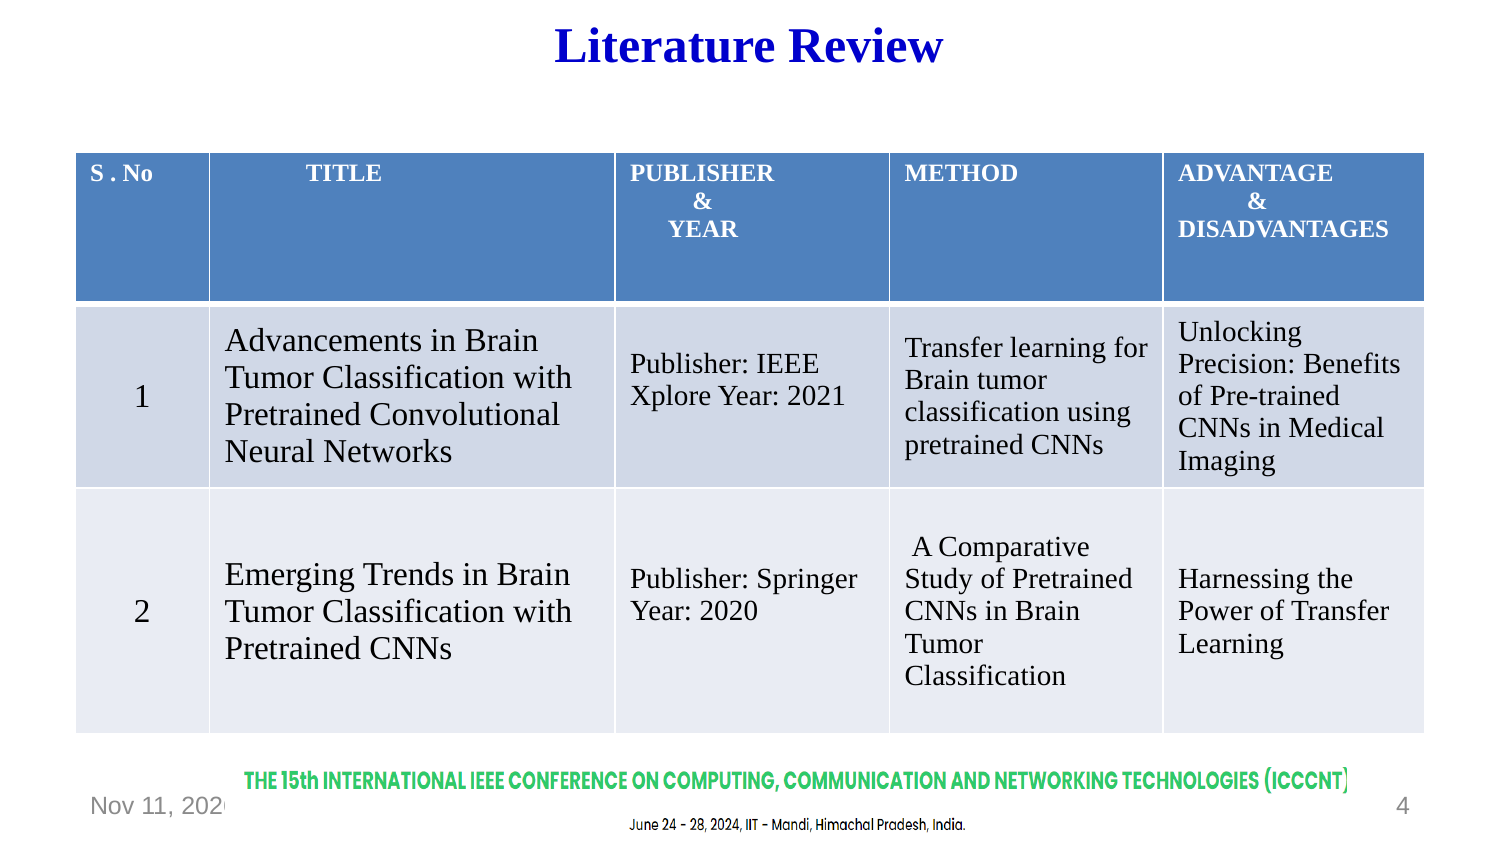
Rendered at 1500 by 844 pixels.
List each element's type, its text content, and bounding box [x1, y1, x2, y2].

table_cell Transfer learning for Brain tumor classification using pretrained CNNs [890, 307, 1162, 487]
table_cell Emerging Trends in Brain Tumor Classification with Pretrained CNNs [210, 489, 614, 733]
table_cell Advancements in Brain Tumor Classification with Pretrained Convolutional Neural Networks [210, 307, 614, 487]
picture [224, 753, 1348, 841]
table_header TITLE [210, 153, 614, 301]
title Literature Review [0, 0, 1500, 78]
table_header METHOD [890, 153, 1162, 301]
slide_number 4 [1351, 782, 1425, 828]
table_cell 2 [76, 489, 209, 733]
table_cell Publisher: IEEE Xplore Year: 2021 [616, 307, 889, 487]
table_cell Unlocking Precision: Benefits of Pre-trained CNNs in Medical Imaging [1164, 307, 1424, 487]
table_cell A Comparative Study of Pretrained CNNs in Brain Tumor Classification [890, 489, 1162, 733]
table_header ADVANTAGE & DISADVANTAGES [1164, 153, 1424, 301]
table_cell Harnessing the Power of Transfer Learning [1164, 489, 1424, 733]
table_cell 1 [76, 307, 209, 487]
table_header PUBLISHER & YEAR [616, 153, 889, 301]
slide_number 25-Jun-24 [75, 782, 219, 828]
table_header S . No [76, 153, 209, 301]
table_cell Publisher: Springer Year: 2020 [616, 489, 889, 733]
